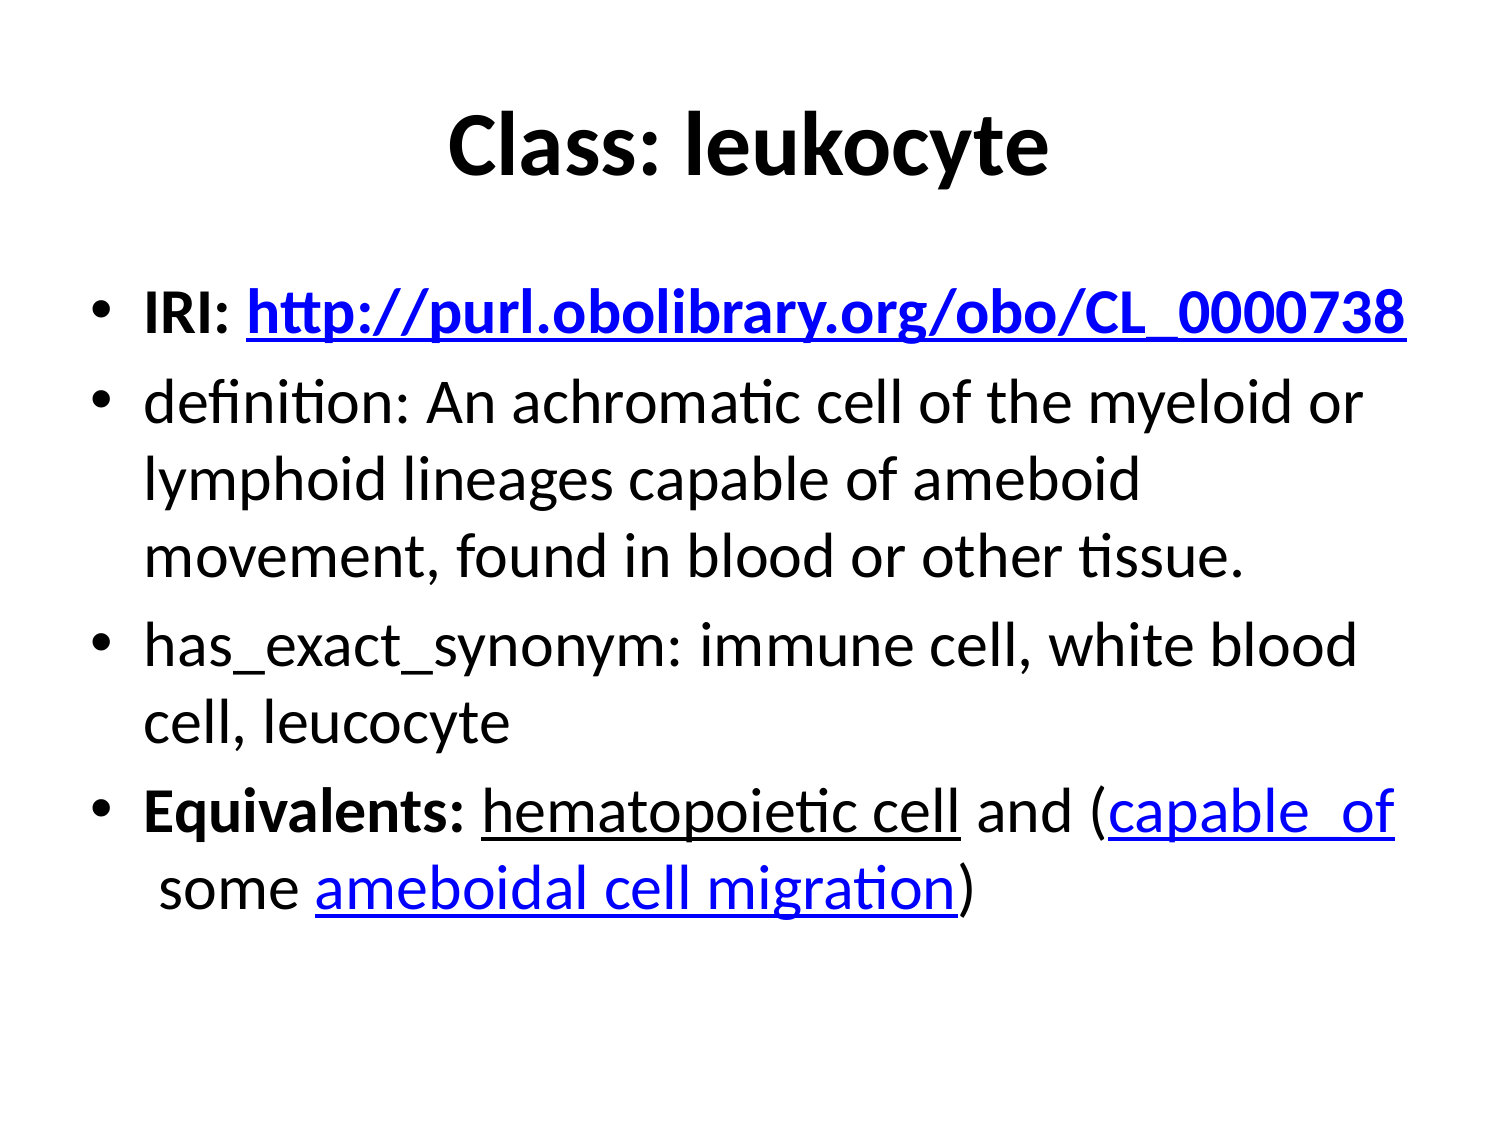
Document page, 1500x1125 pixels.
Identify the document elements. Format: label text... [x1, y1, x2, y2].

list IRI: http://purl.obolibrary.org/obo/CL_0000738 definition: An achromatic cell of the myeloid or lymphoid lineages capable of ameboid movement, found in blood or other tissue. has_exact_synonym: immune cell, white blood cell, leucocyte Equivalents: hematopoietic cell and (capable_of some ameboidal cell migration) [75, 262, 1425, 1005]
title Class: leukocyte [75, 45, 1425, 233]
